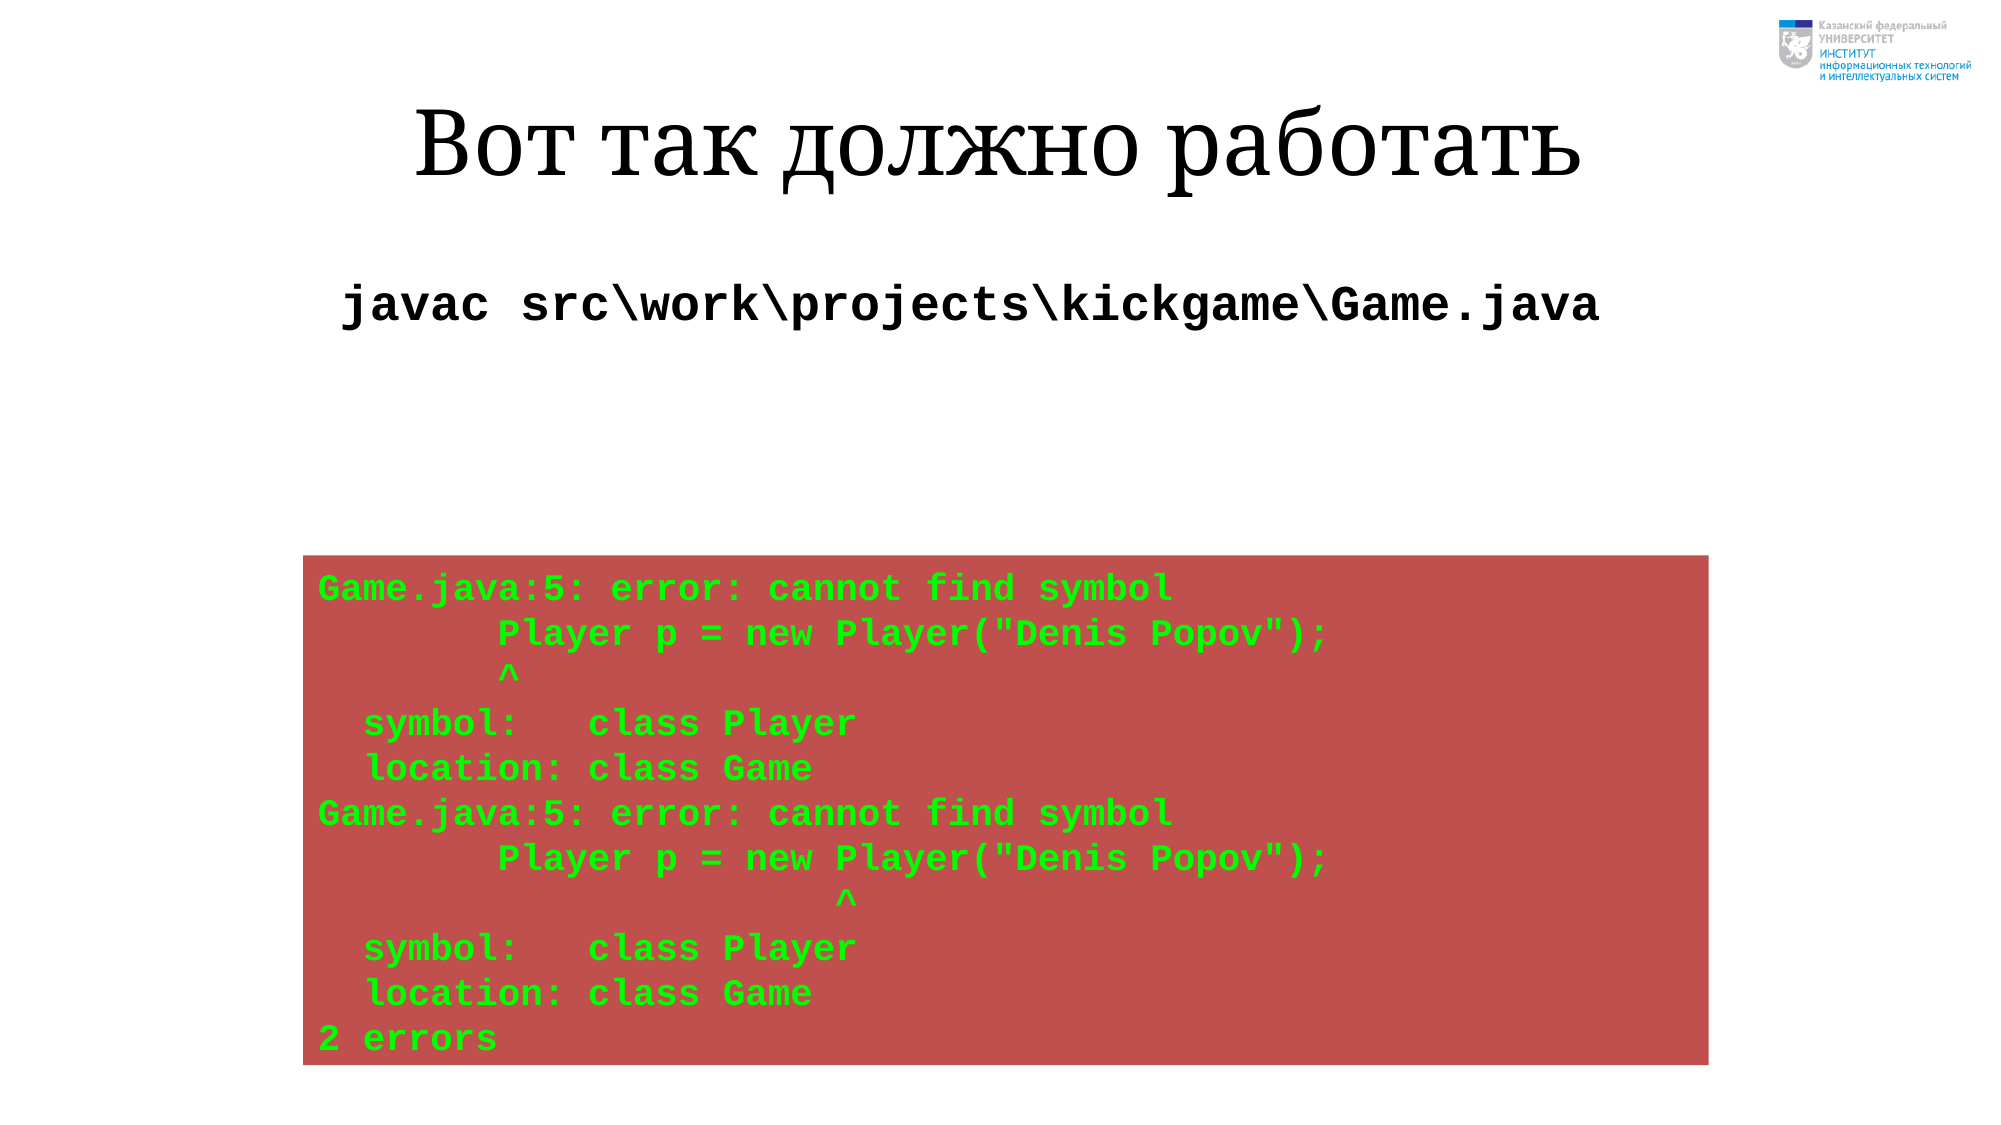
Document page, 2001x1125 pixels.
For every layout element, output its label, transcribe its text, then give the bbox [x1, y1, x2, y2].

list javac src\work\projects\kickgame\Game.java [324, 262, 1675, 555]
title Вот так должно работать [99, 45, 1900, 233]
text_box Game.java:5: error: cannot find symbol Player p = new Player("Denis Popov"); ^ symbol: class Player location: class Game Game.java:5: error: cannot find symbol Player p = new Player("Denis Popov"); ^ symbol: class Player location: class Game 2 errors [303, 555, 1709, 1066]
picture [1779, 20, 1971, 82]
